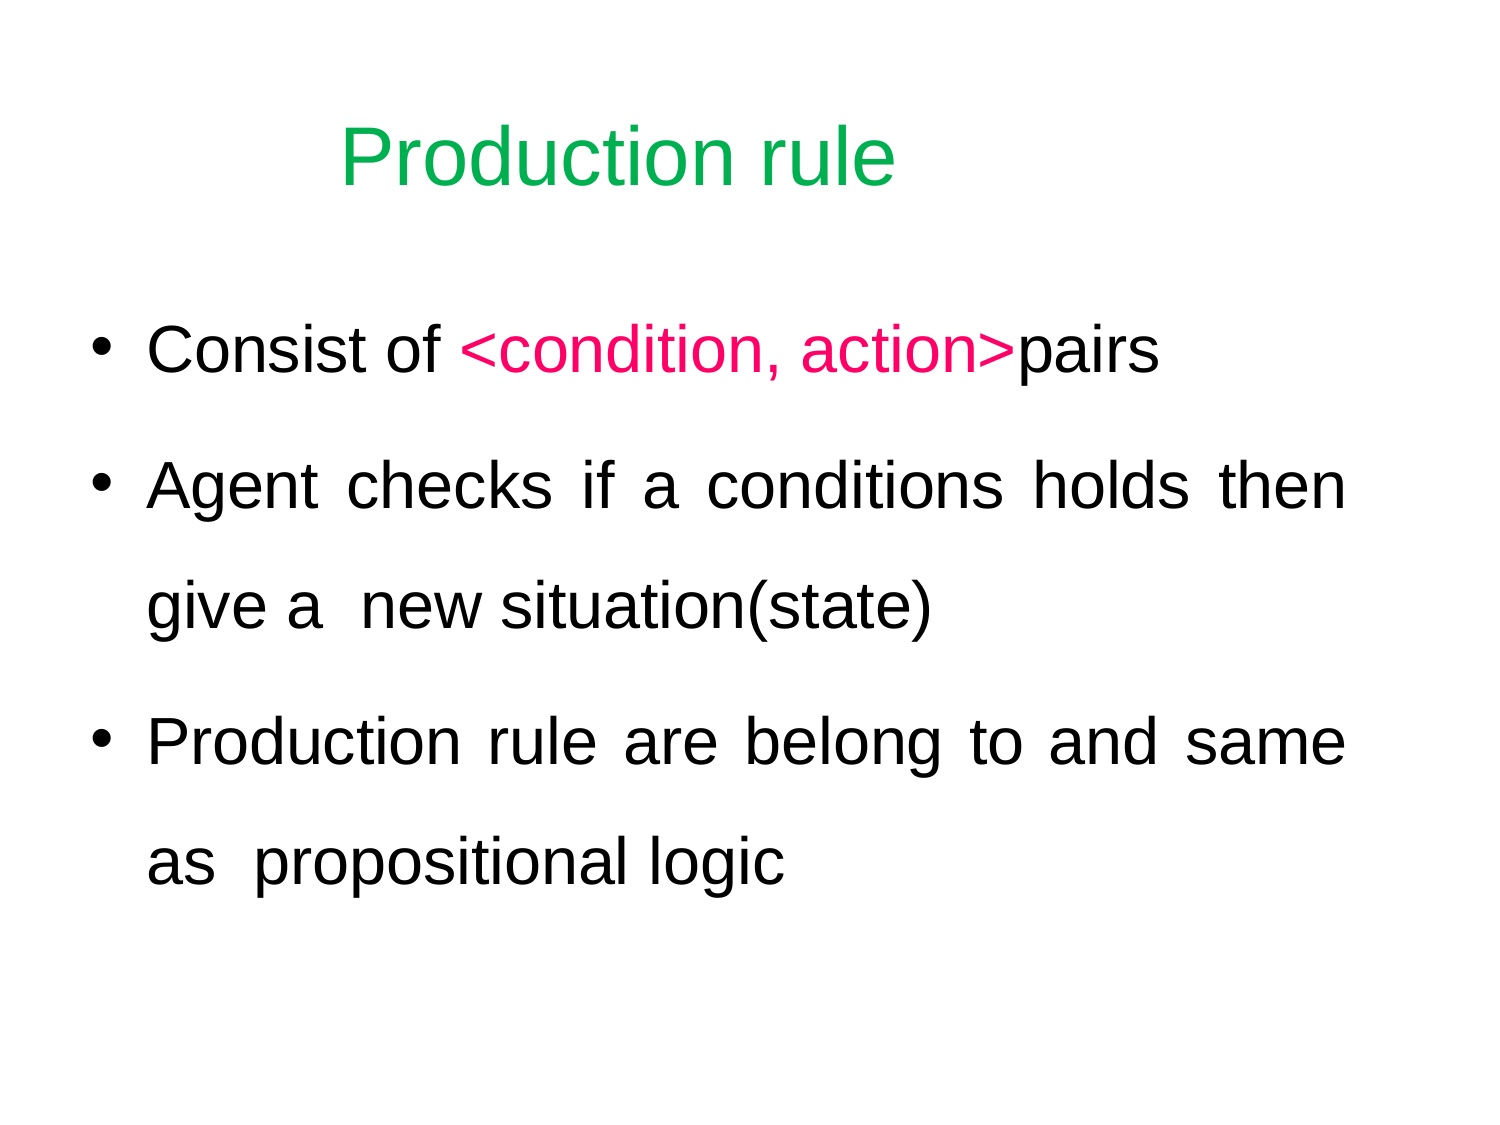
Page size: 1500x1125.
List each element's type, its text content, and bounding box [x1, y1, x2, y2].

title Production rule [337, 99, 1349, 247]
text_box Consist of <condition, action>pairs Agent checks if a conditions holds then give a new situation(state) Production rule are belong to and same as propositional logic [87, 247, 1349, 898]
